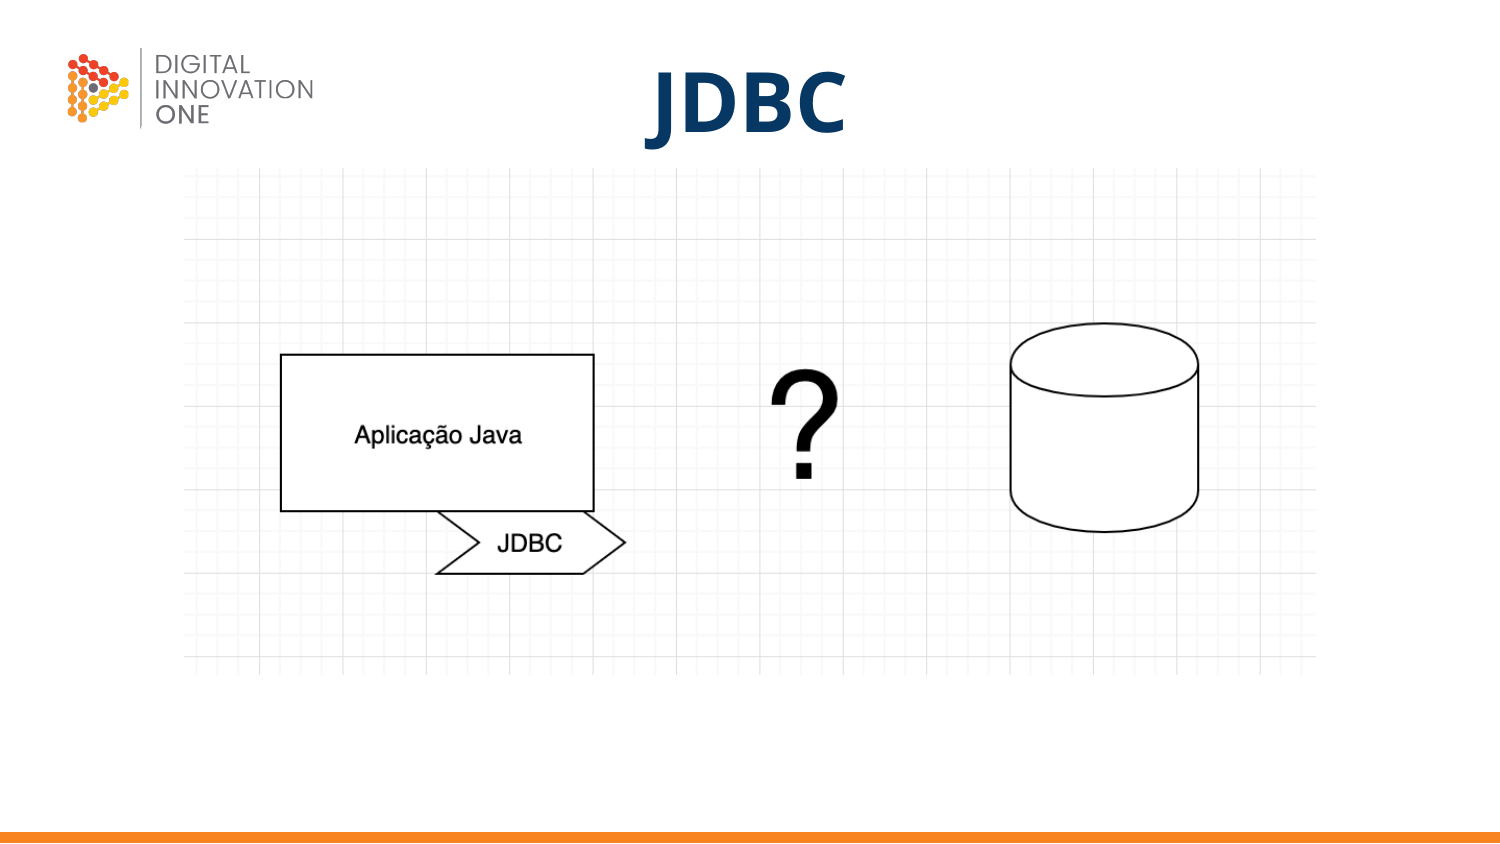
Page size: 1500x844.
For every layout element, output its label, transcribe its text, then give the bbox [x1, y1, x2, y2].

subtitle JDBC [51, 50, 1449, 148]
text_box [0, 832, 1500, 843]
picture [184, 168, 1316, 676]
subtitle [51, 218, 1388, 706]
picture [50, 39, 331, 138]
